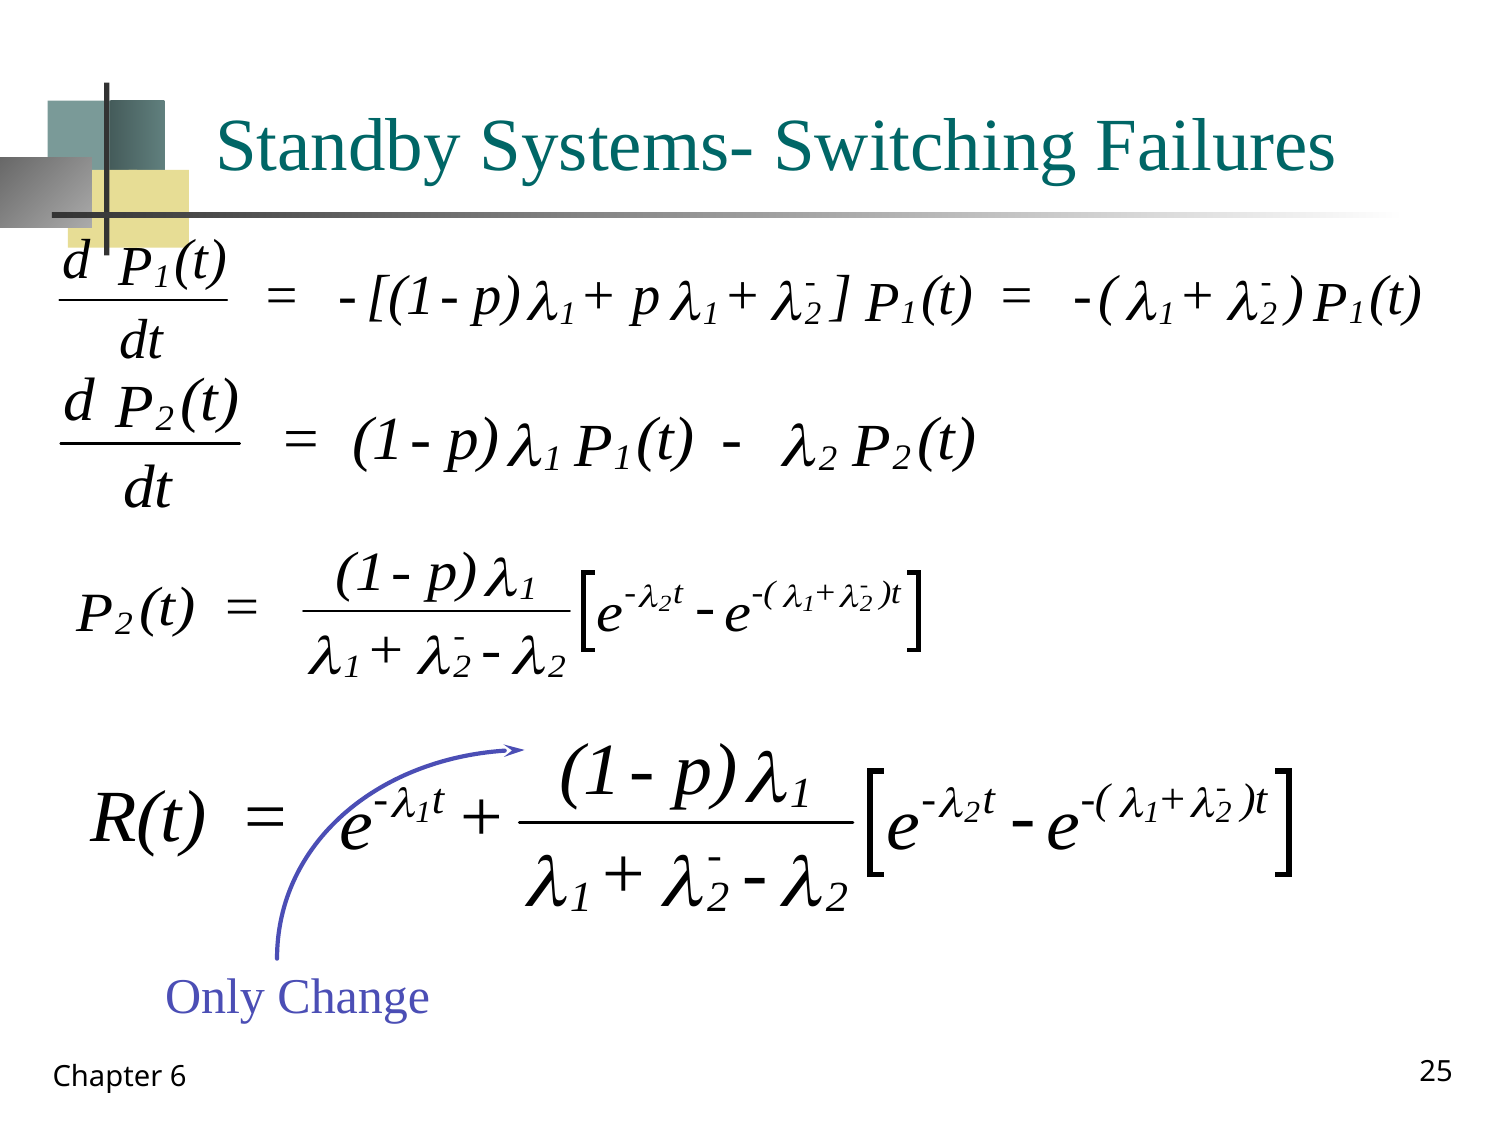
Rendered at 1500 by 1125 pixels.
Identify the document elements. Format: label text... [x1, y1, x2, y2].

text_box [62, 537, 934, 691]
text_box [49, 362, 984, 522]
slide_number Chapter 6 [37, 1024, 351, 1101]
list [49, 224, 1431, 372]
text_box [149, 749, 526, 1032]
slide_number 25 [1154, 1023, 1468, 1100]
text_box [74, 724, 1305, 928]
text_box Standby Systems- Switching Failures [200, 87, 1450, 193]
